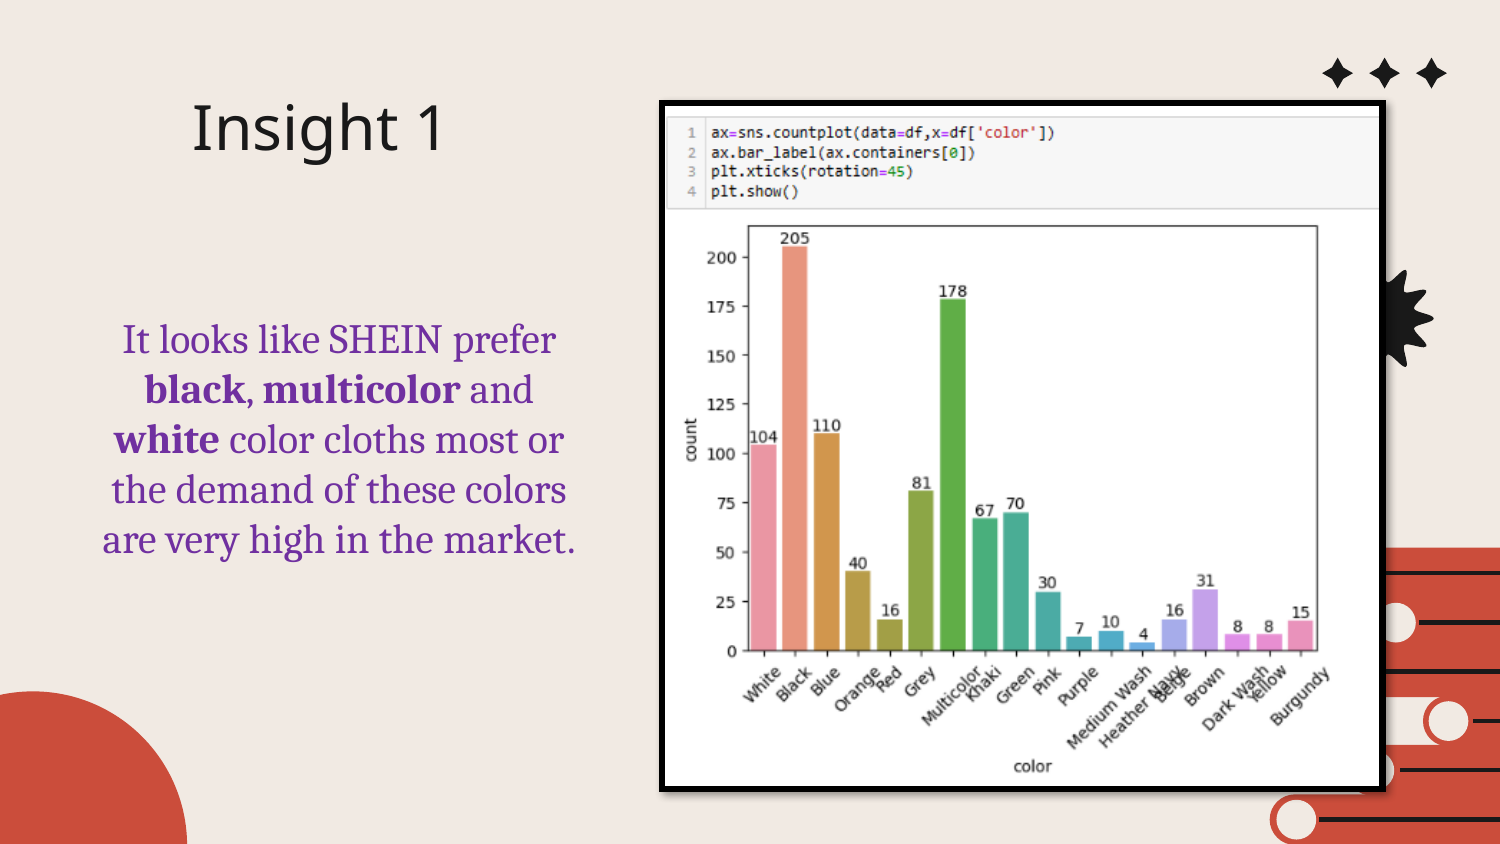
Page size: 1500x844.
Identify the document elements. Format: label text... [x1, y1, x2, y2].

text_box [1237, 581, 1500, 812]
picture [664, 105, 1380, 786]
subtitle It looks like SHEIN prefer black, multicolor and white color cloths most or the demand of these colors are very high in the market. [78, 296, 600, 692]
title Insight 1 [177, 72, 1382, 167]
